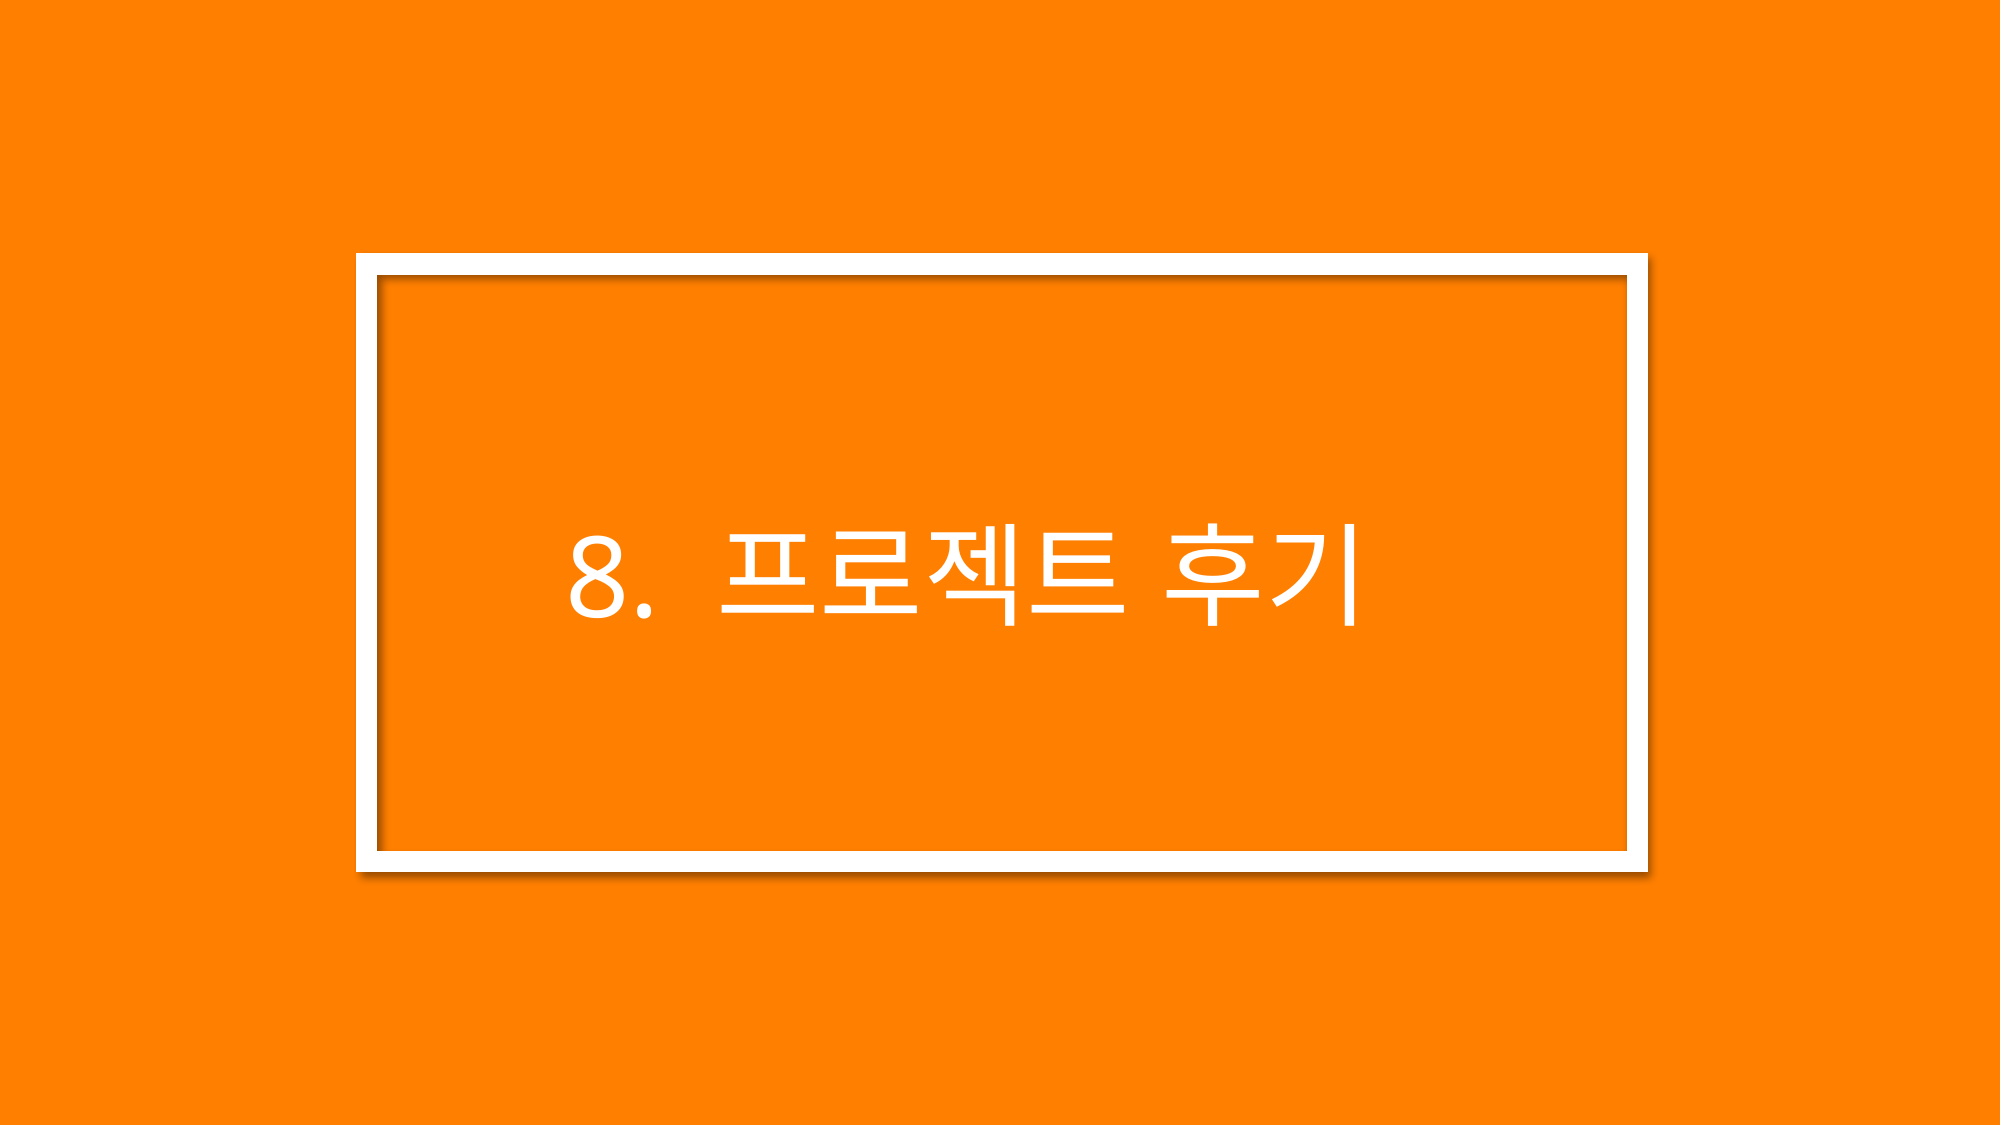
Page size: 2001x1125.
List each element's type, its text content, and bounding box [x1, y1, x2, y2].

text_box 8. 프로젝트 후기 [550, 497, 1384, 648]
text_box [366, 263, 1638, 863]
